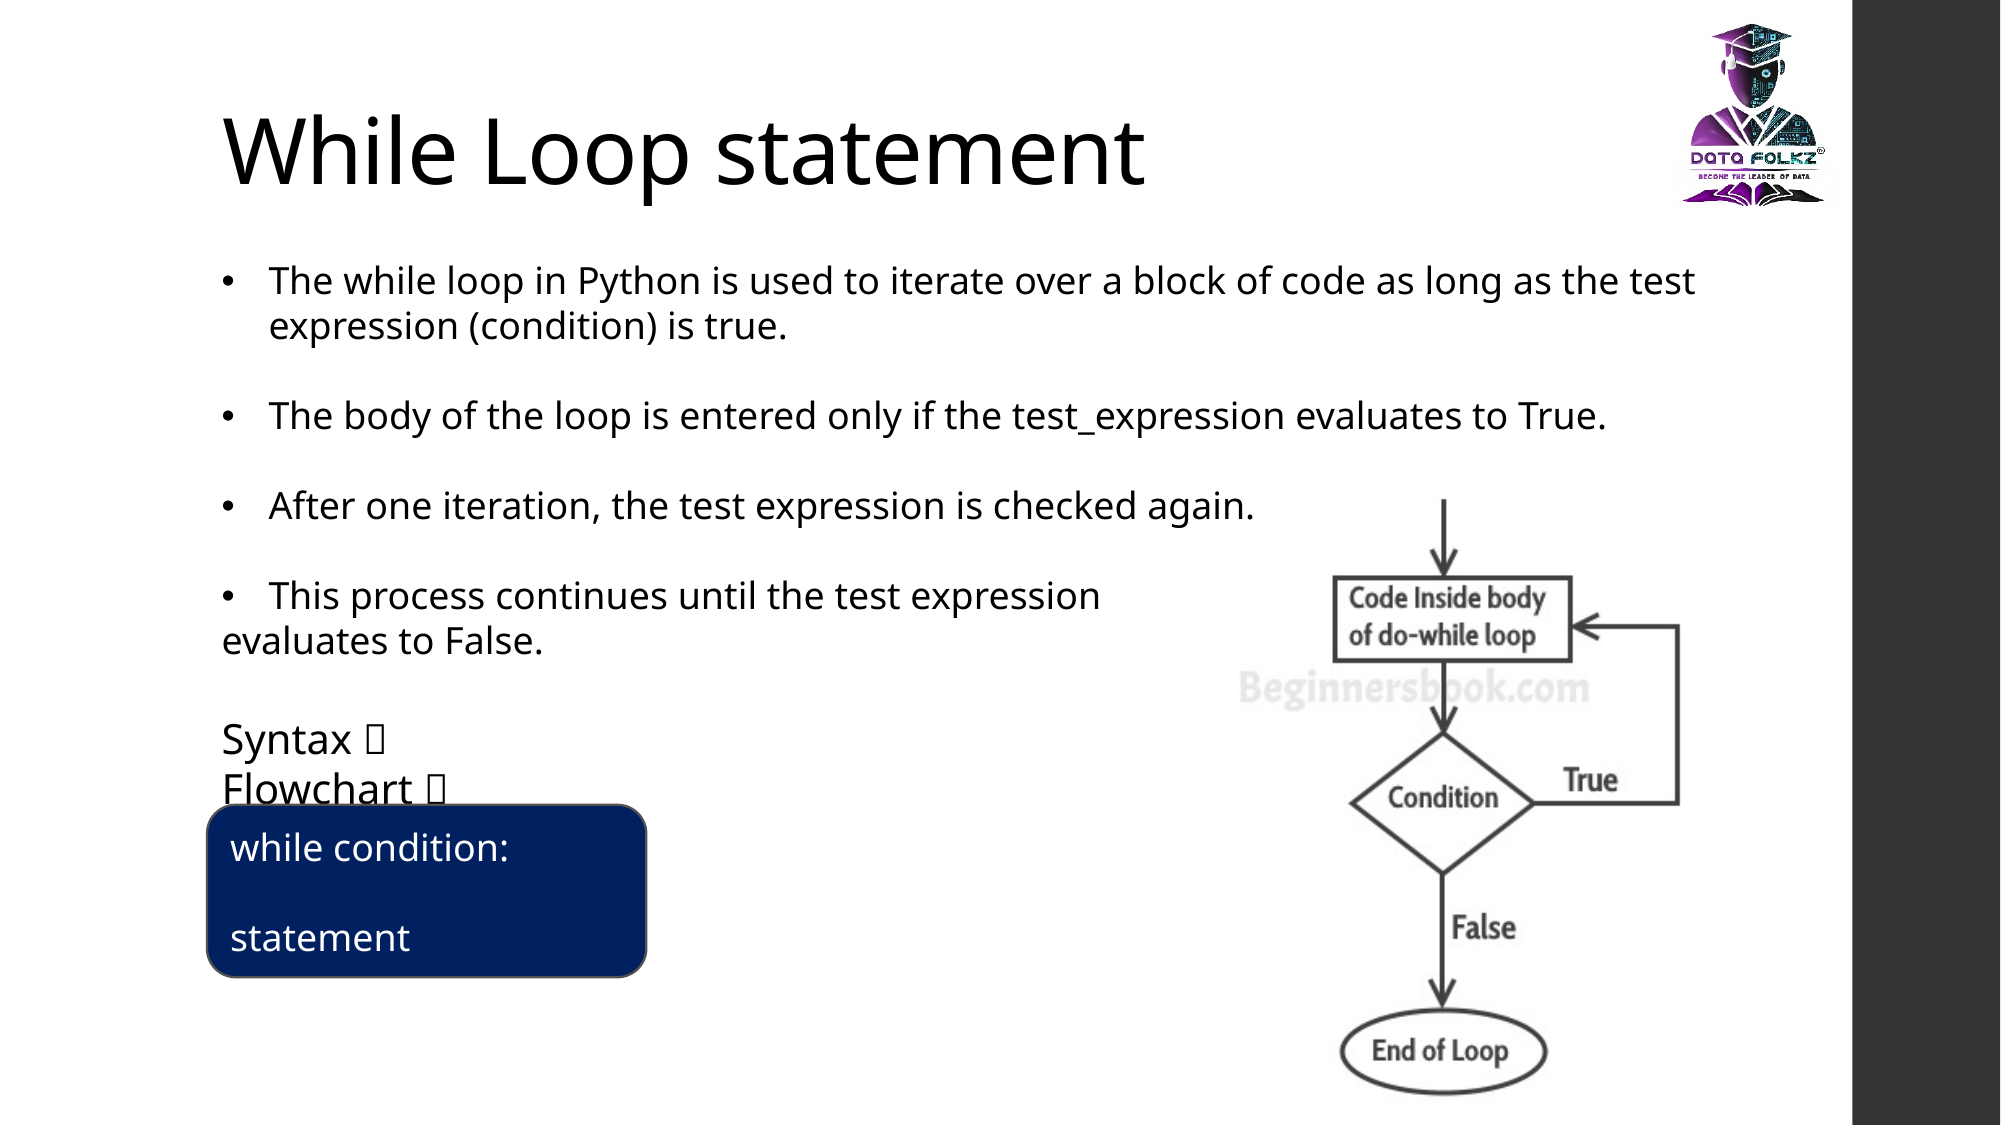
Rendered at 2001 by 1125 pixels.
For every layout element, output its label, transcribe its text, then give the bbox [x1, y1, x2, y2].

picture [1148, 480, 1798, 1125]
text_box while condition: statement [205, 803, 648, 979]
picture [1658, 20, 1847, 213]
text_box The while loop in Python is used to iterate over a block of code as long as the test expression (condition) is true. The body of the loop is entered only if the test_expression evaluates to True. After one iteration, the test expression is checked again. This process continues until the test expression evaluates to False. Syntax  Flowchart  [206, 250, 1767, 820]
title While Loop statement [206, 60, 1652, 212]
